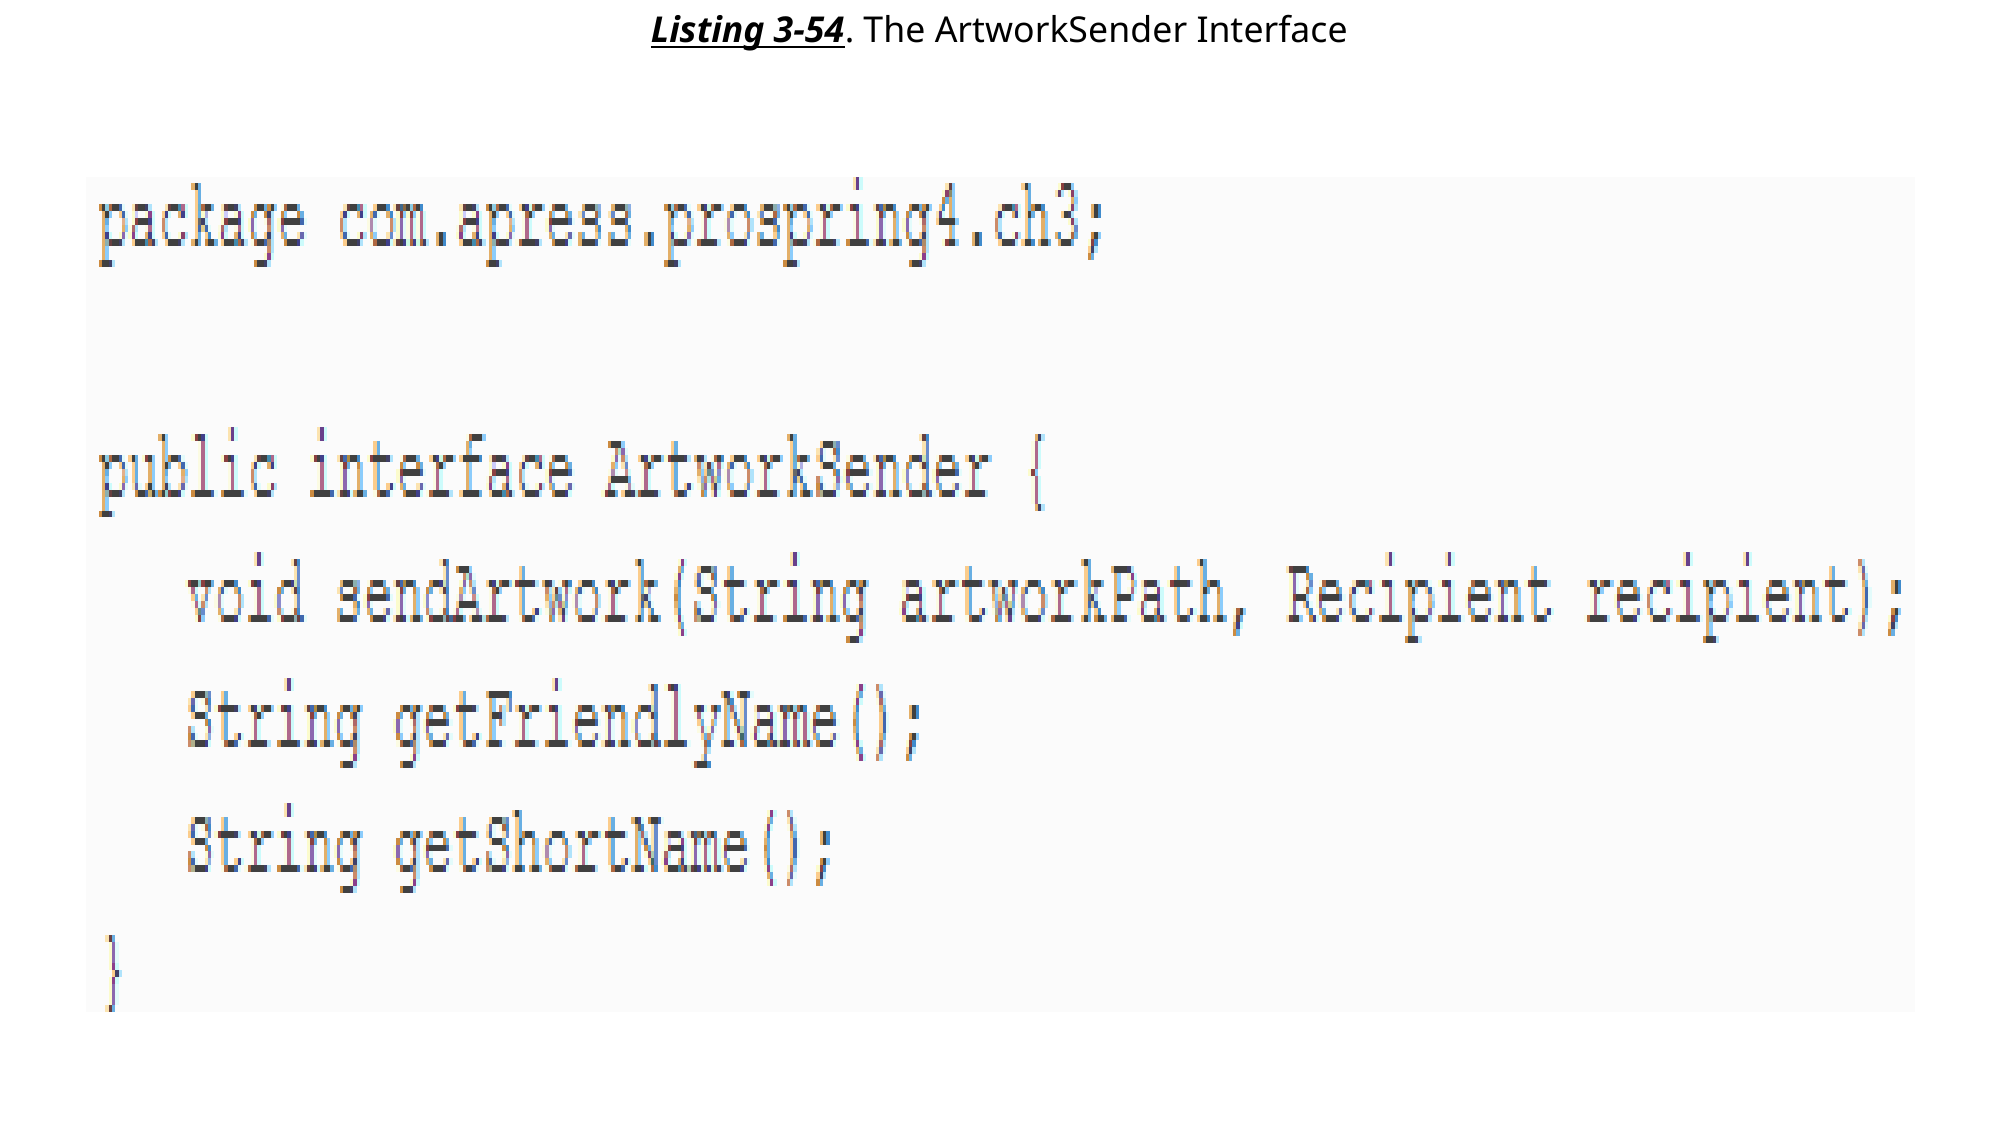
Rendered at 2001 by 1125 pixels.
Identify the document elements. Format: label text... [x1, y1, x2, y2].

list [86, 177, 1915, 1012]
title Listing 3-54. The ArtworkSender Interface [137, 0, 1863, 60]
